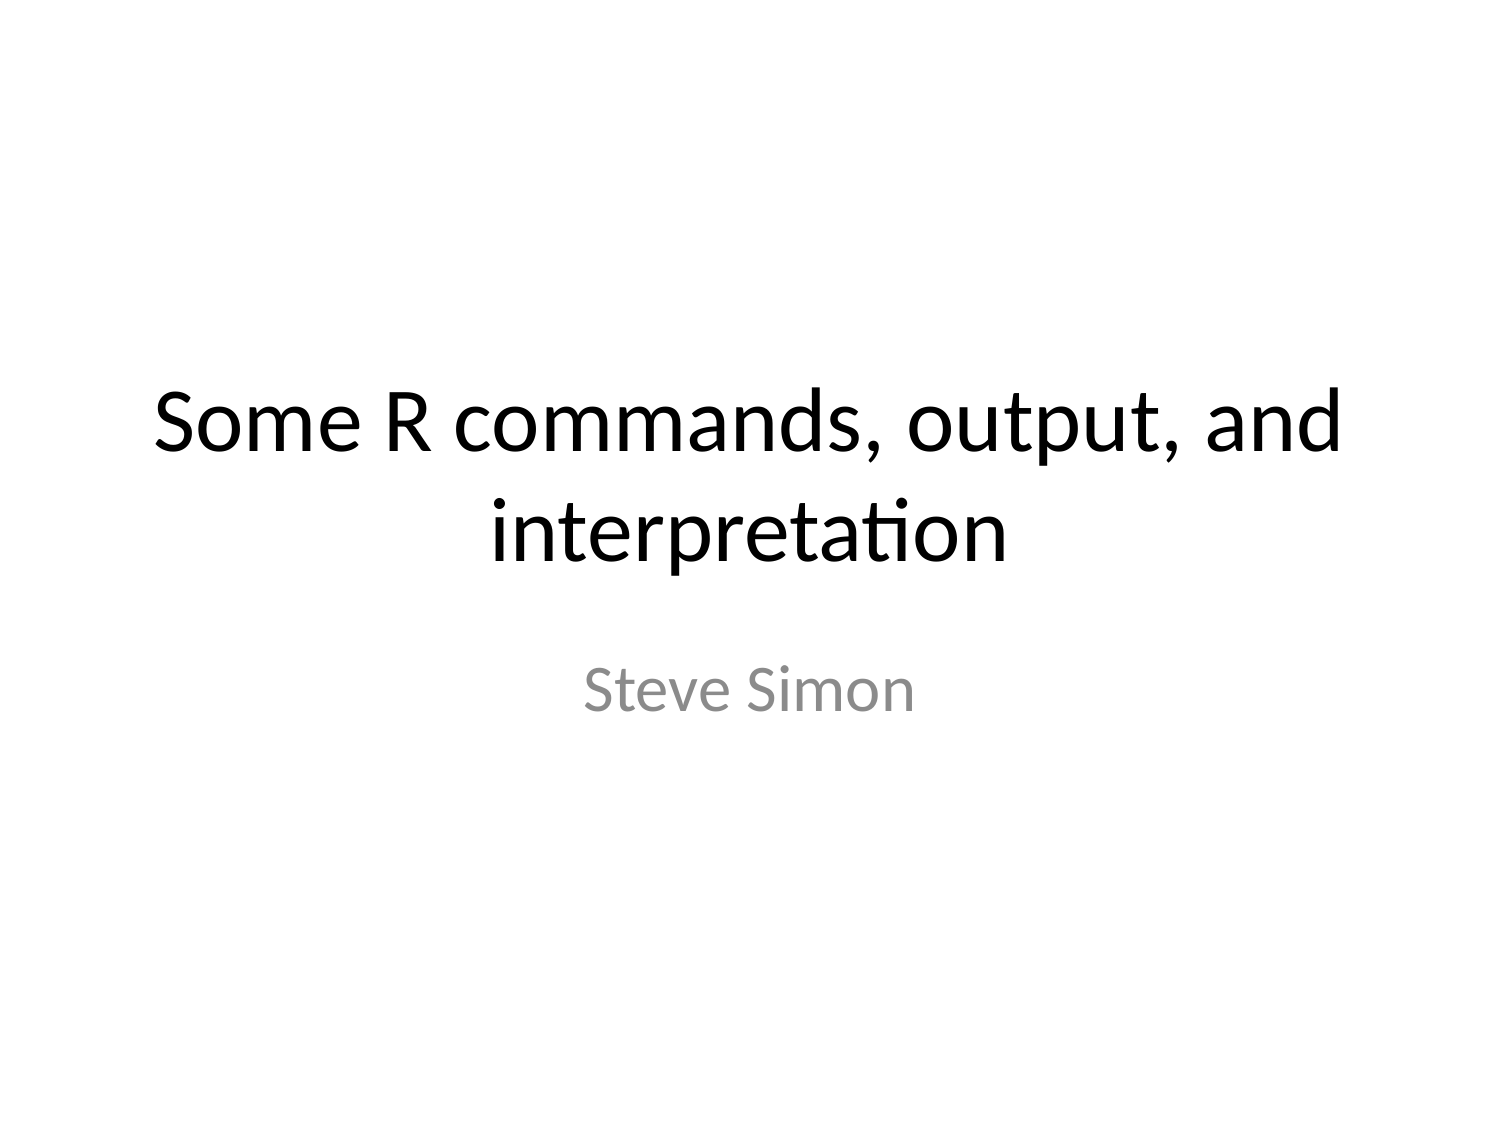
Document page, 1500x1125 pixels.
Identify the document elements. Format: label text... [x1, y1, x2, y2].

title Some R commands, output, and interpretation [112, 349, 1388, 591]
subtitle Steve Simon [225, 637, 1275, 925]
